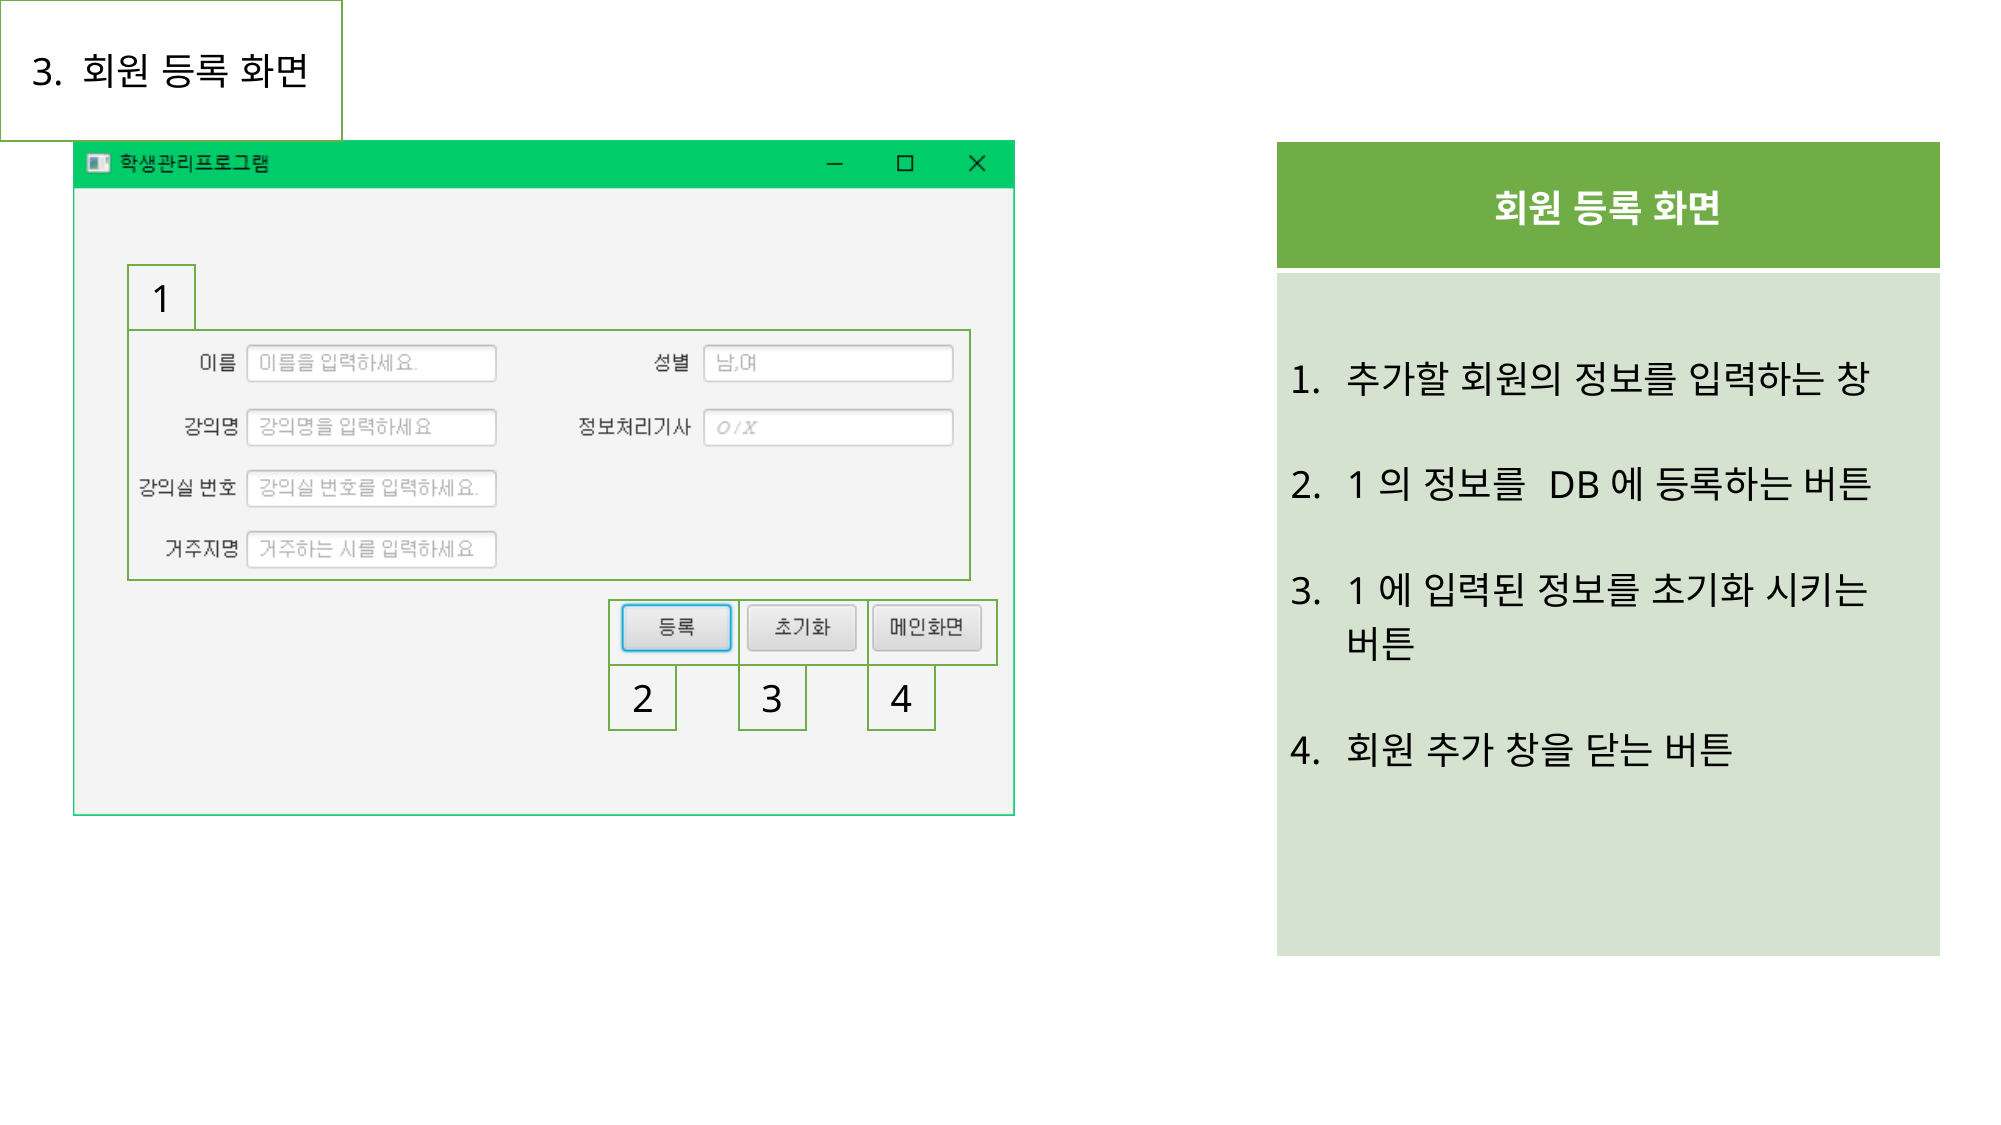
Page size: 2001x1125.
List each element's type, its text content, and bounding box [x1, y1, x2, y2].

table_header 회원 등록 화면 [1277, 142, 1940, 268]
picture [73, 140, 1015, 816]
table_cell 추가할 회원의 정보를 입력하는 창 1의 정보를 DB에 등록하는 버튼 1에 입력된 정보를 초기화 시키는 버튼 회원 추가 창을 닫는 버튼 [1277, 273, 1940, 956]
text_box 3. 회원 등록 화면 [0, 0, 343, 142]
